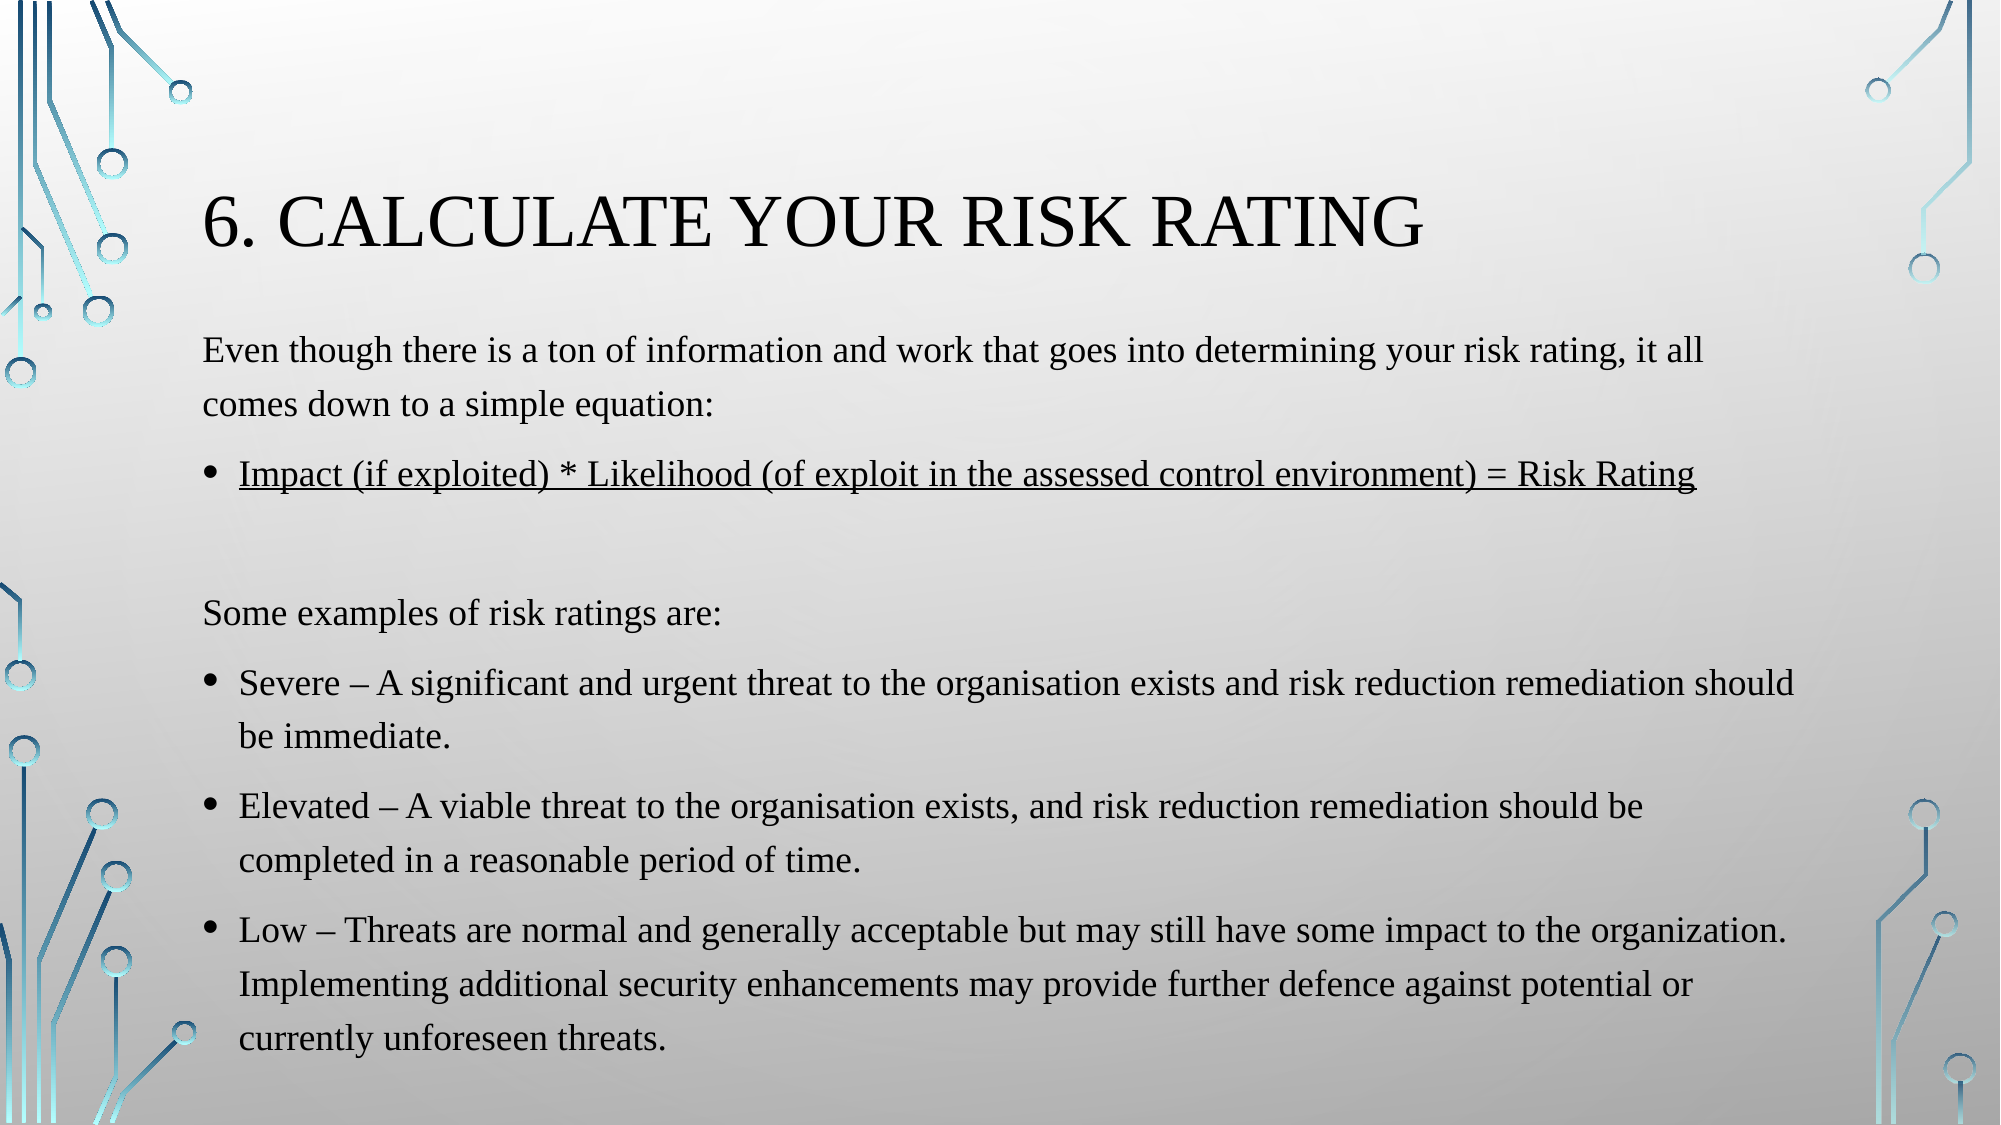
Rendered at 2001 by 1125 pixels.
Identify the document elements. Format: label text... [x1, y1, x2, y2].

list Even though there is a ton of information and work that goes into determining your risk rating, it all comes down to a simple equation: Impact (if exploited) * Likelihood (of exploit in the assessed control environment) = Risk Rating Some examples of risk ratings are: Severe – A significant and urgent threat to the organisation exists and risk reduction remediation should be immediate. Elevated – A viable threat to the organisation exists, and risk reduction remediation should be completed in a reasonable period of time. Low – Threats are normal and generally acceptable but may still have some impact to the organization. Implementing additional security enhancements may provide further defence against potential or currently unforeseen threats. [187, 308, 1813, 1066]
title 6. Calculate your risk rating [187, 101, 1813, 308]
